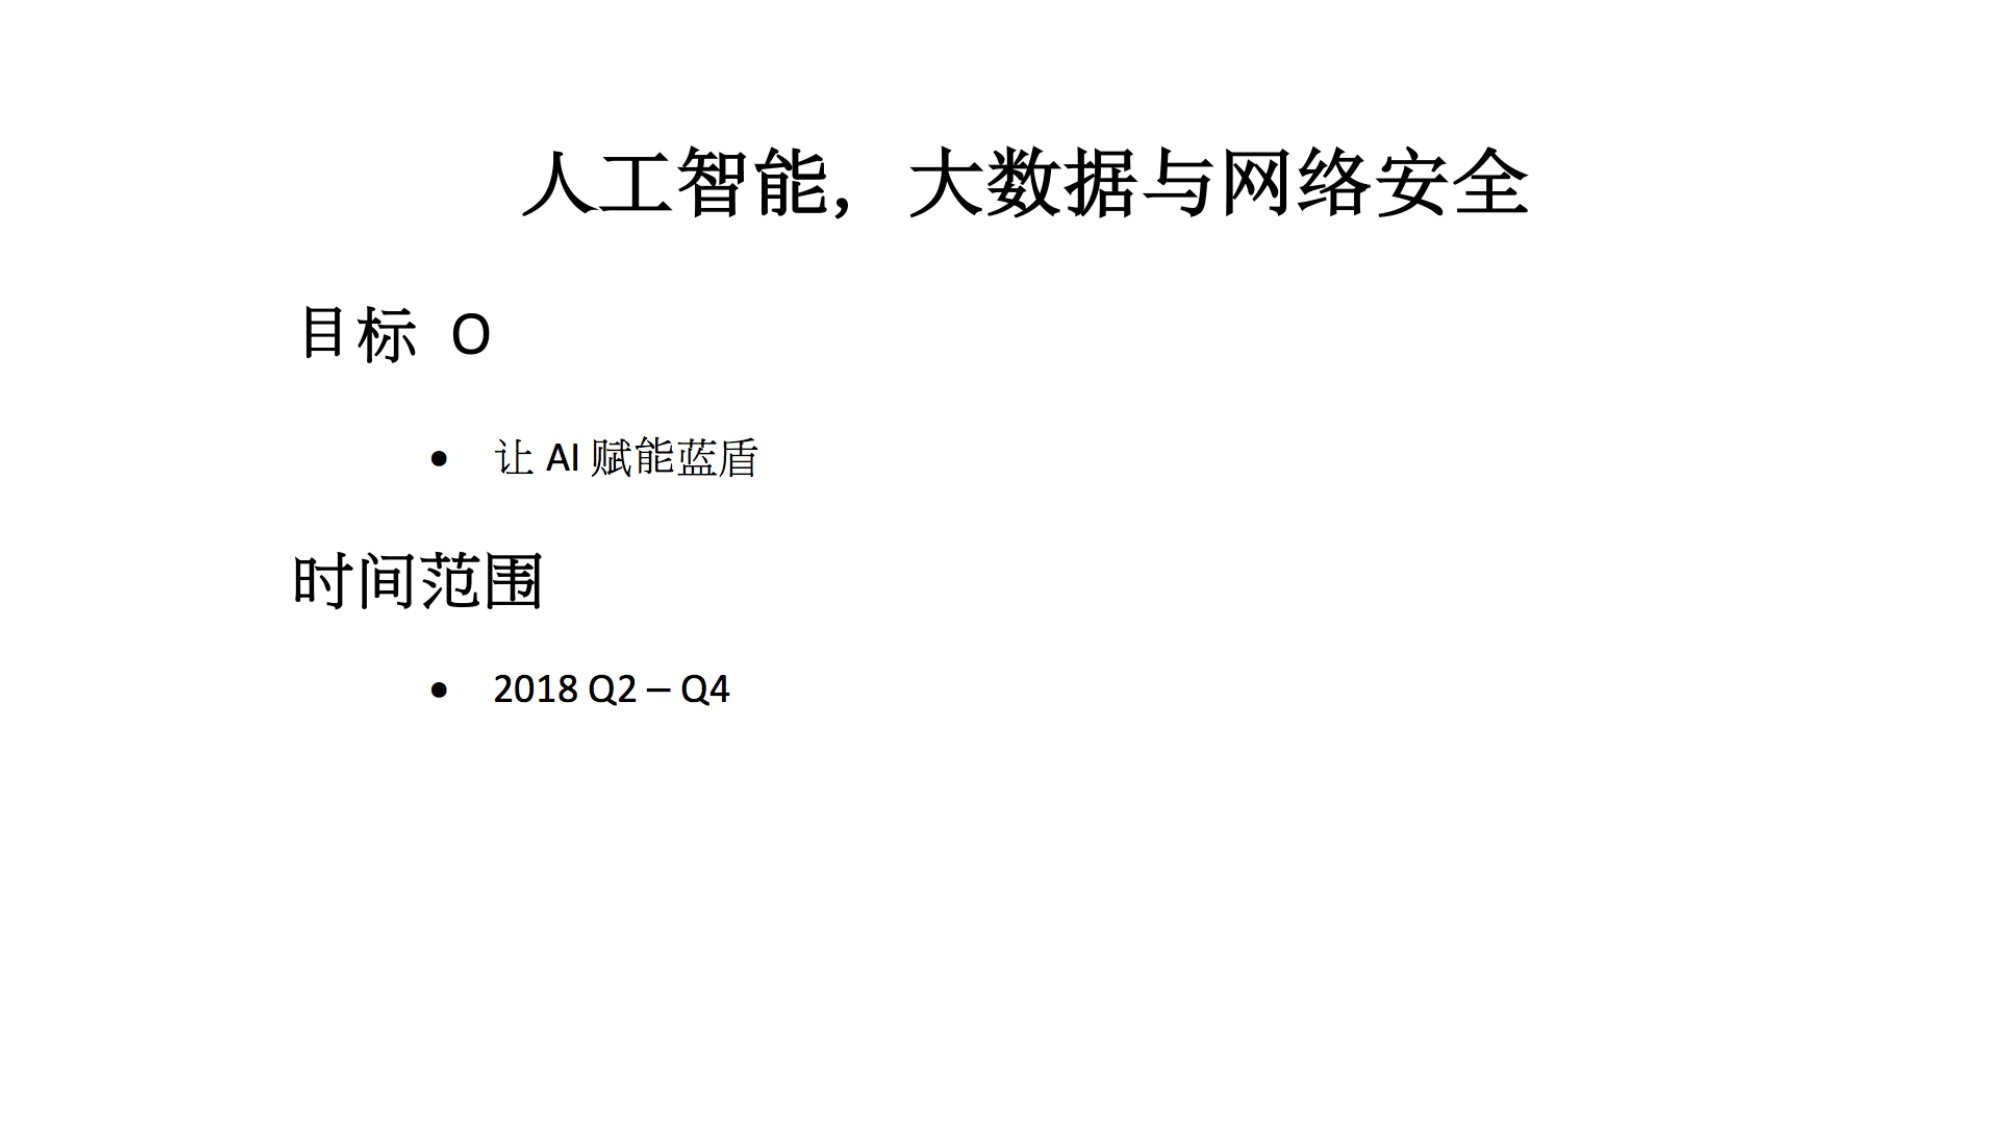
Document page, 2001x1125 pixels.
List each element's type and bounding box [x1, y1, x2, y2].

list [242, 85, 1758, 800]
